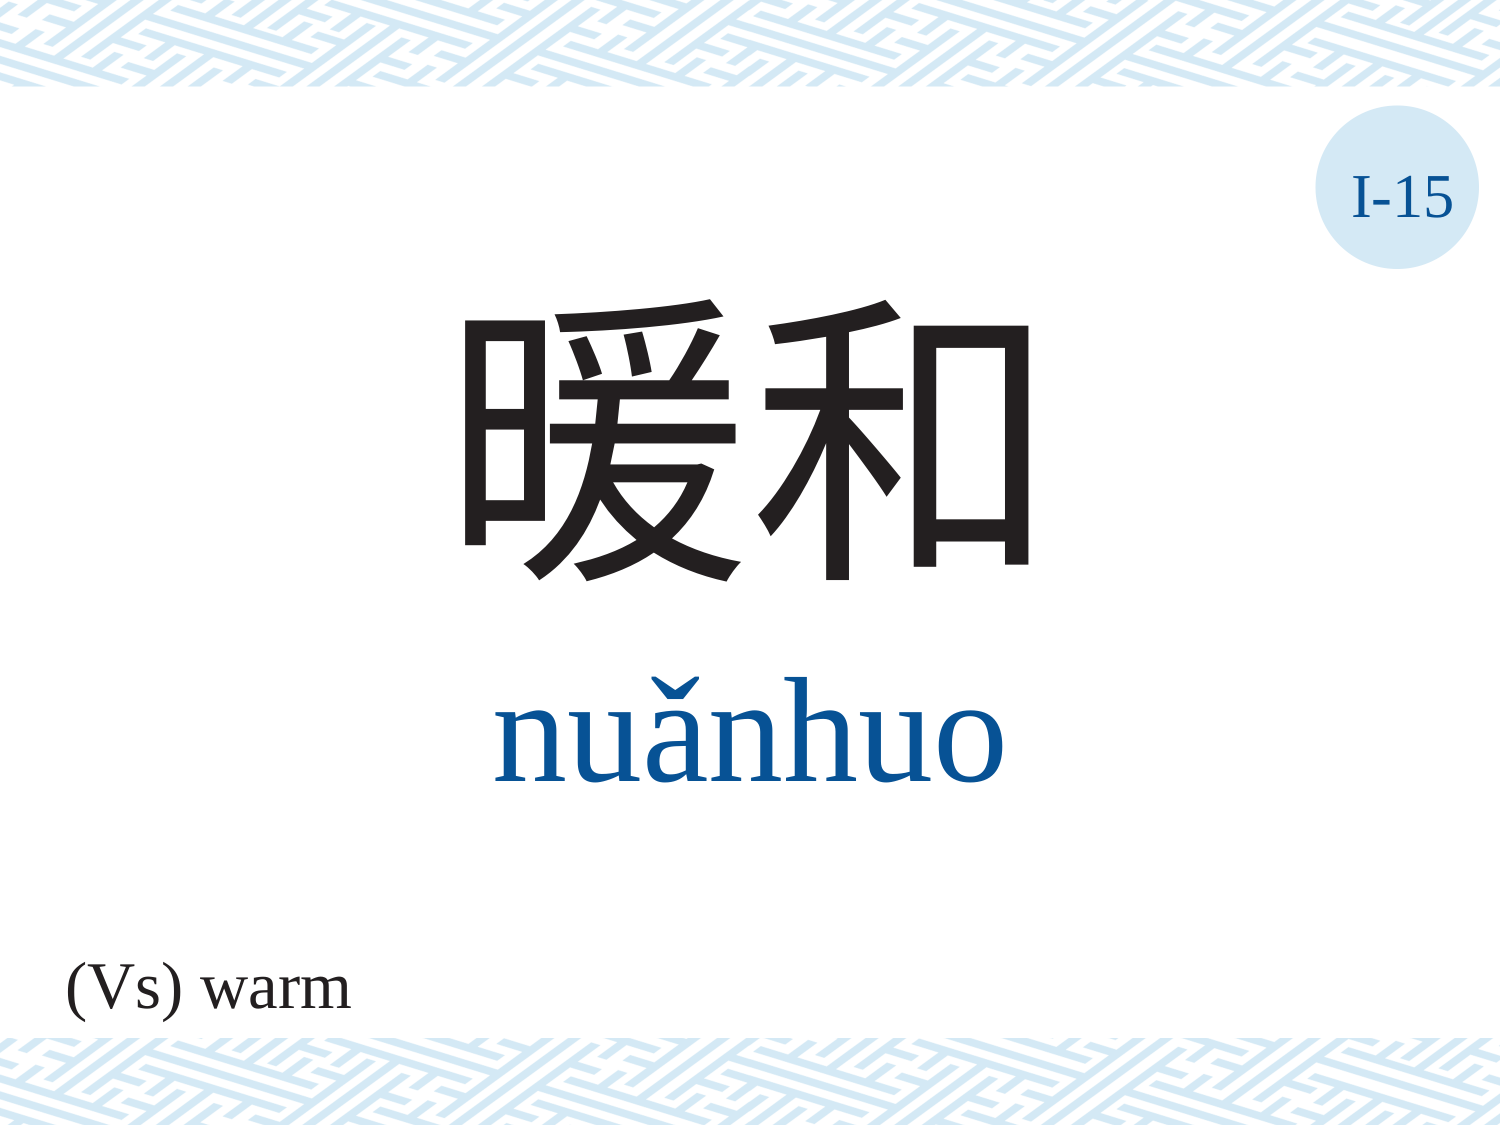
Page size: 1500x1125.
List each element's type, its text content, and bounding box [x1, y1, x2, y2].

text_box I-15 暖和 nuǎnhuo [439, 154, 1456, 812]
picture [0, 0, 1500, 1125]
text_box (Vs) warm [62, 942, 354, 1023]
